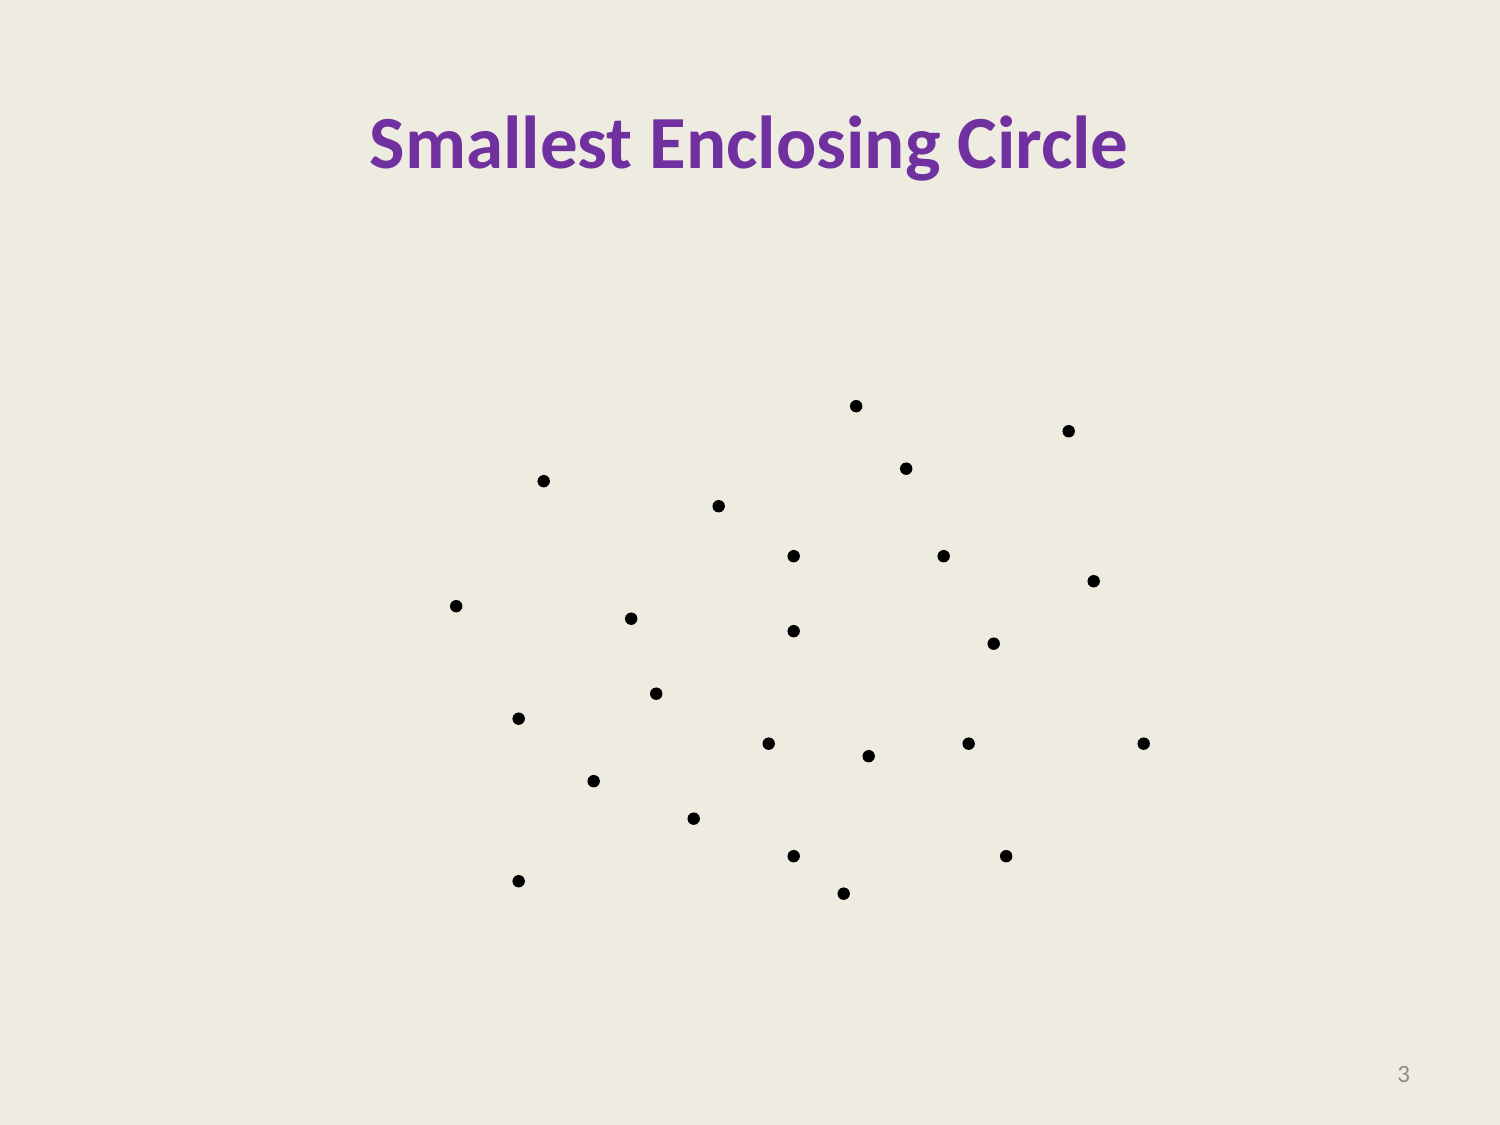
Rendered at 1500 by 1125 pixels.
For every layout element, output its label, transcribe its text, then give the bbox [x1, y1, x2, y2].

title Smallest Enclosing Circle [75, 45, 1425, 233]
slide_number 3 [1074, 1042, 1425, 1103]
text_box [449, 399, 1151, 901]
